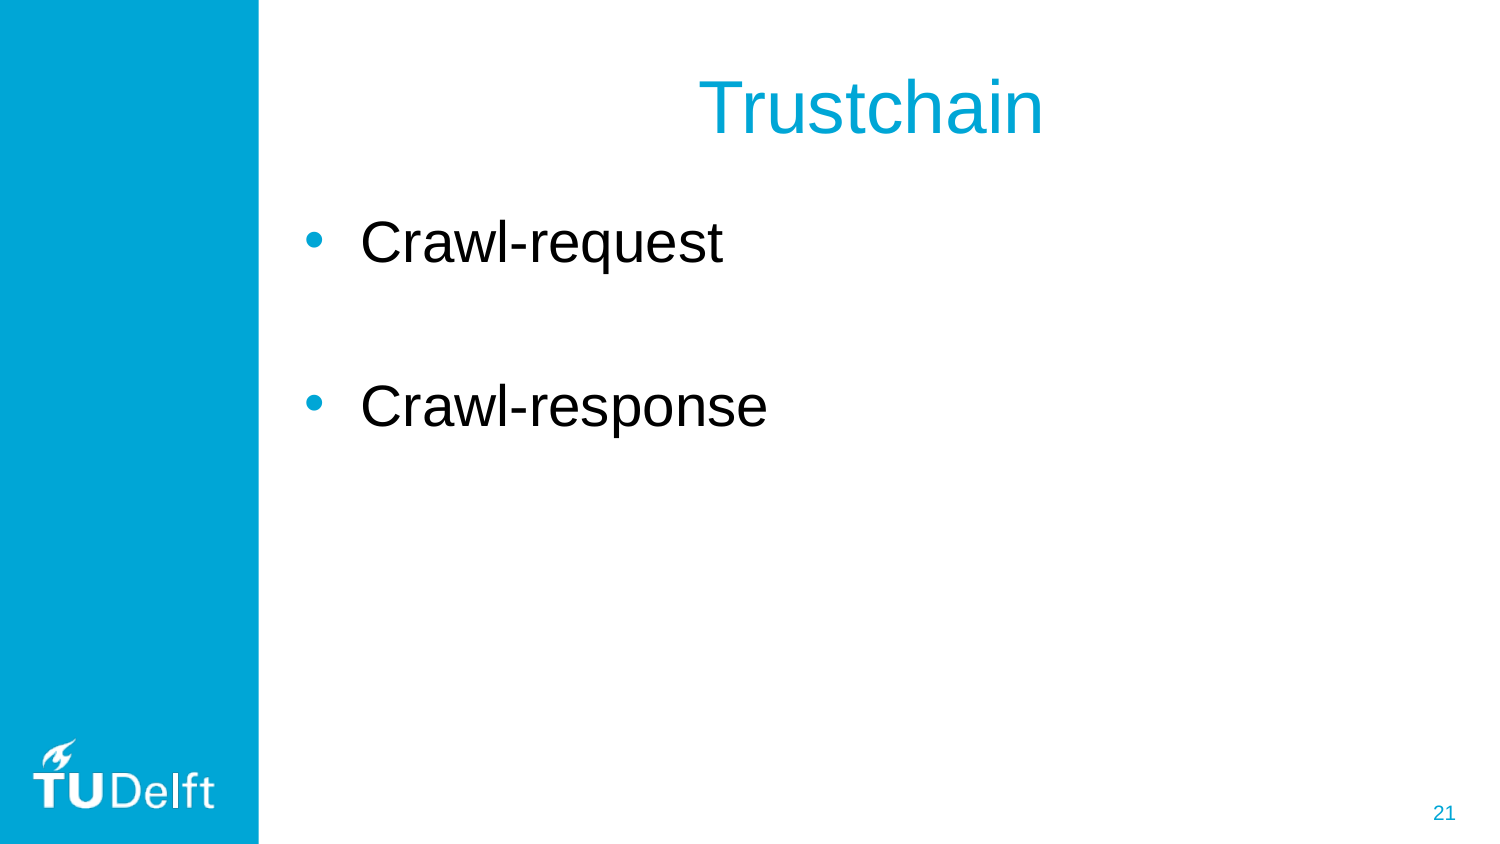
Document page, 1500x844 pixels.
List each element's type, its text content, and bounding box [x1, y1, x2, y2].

title Trustchain [289, 33, 1455, 175]
list Crawl-request Crawl-response [289, 196, 1455, 769]
